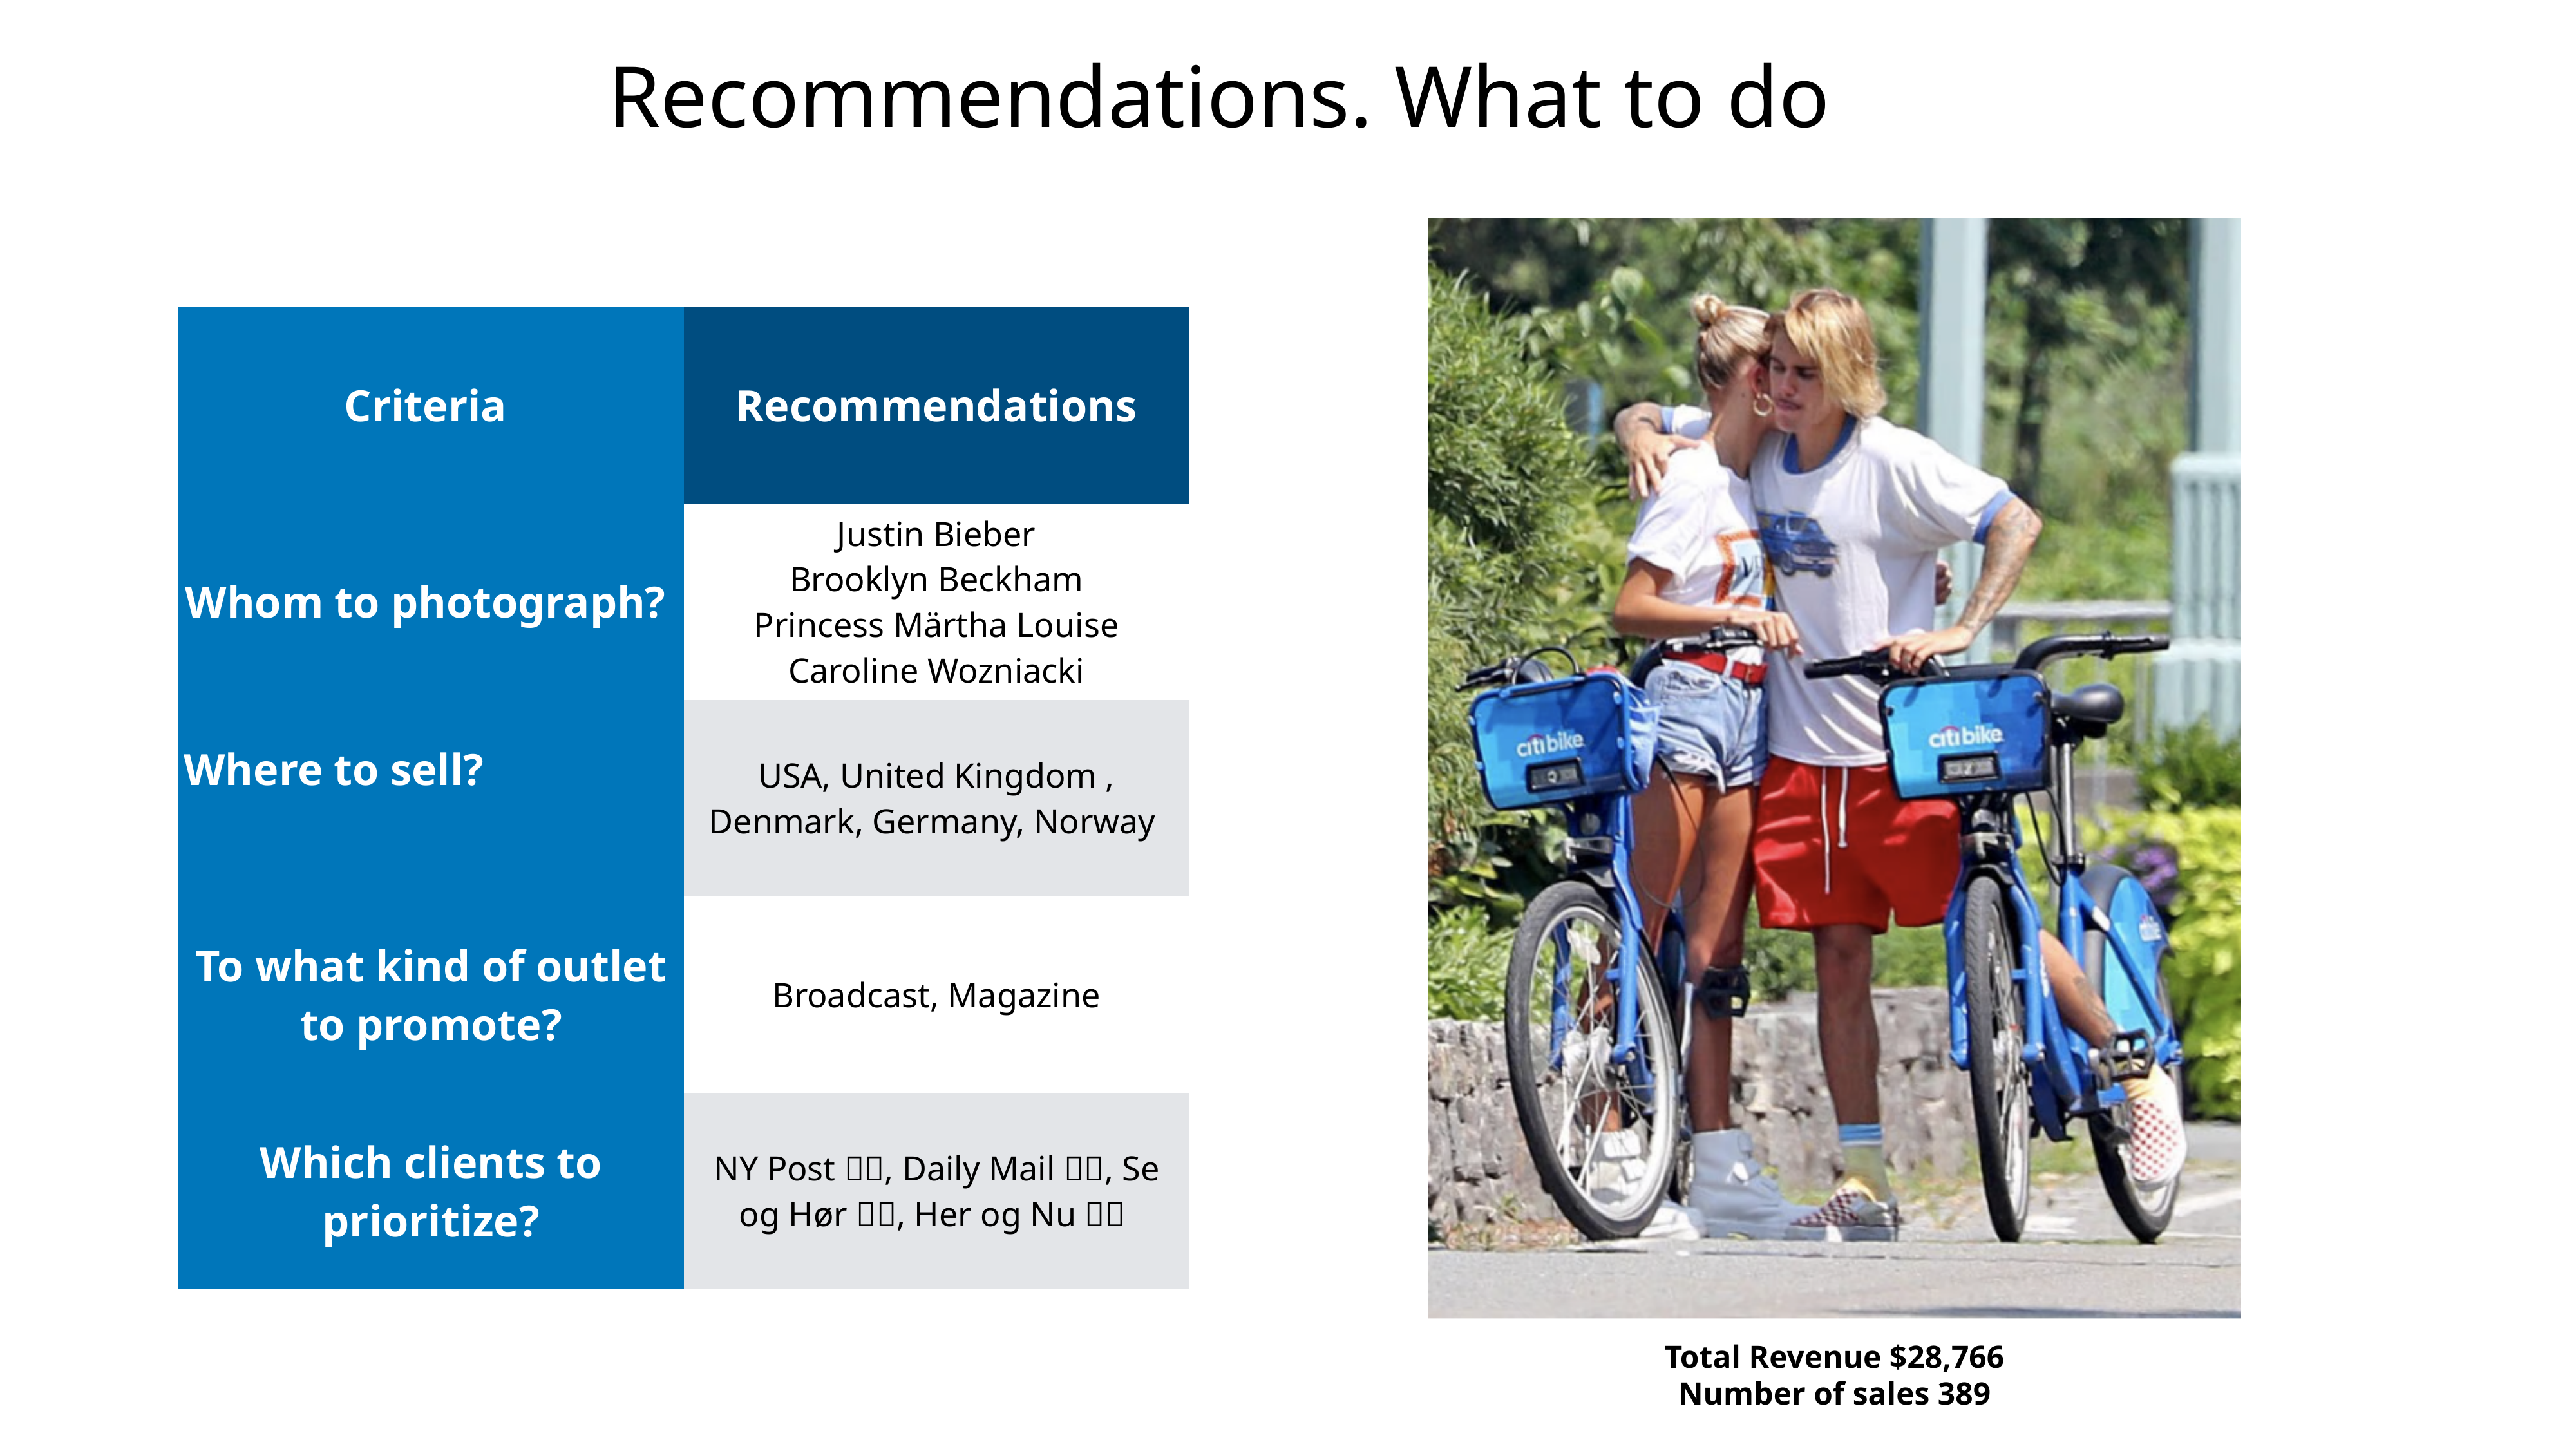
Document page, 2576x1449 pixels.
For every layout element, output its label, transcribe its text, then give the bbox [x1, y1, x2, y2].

table_cell NY Post 🇺🇸, Daily Mail 🇬🇧, Se og Hør 🇳🇴, Her og Nu 🇩🇰 [684, 1093, 1189, 1289]
picture [1428, 218, 2241, 1325]
text_box Total Revenue $28,766 Number of sales 389 [1659, 1332, 2011, 1449]
table_cell Whom to photograph? [178, 504, 684, 700]
table_cell Justin Bieber Brooklyn Beckham Princess Märtha Louise Caroline Wozniacki [684, 504, 1189, 700]
table_cell To what kind of outlet to promote? [178, 896, 684, 1093]
table_header Recommendations [684, 307, 1189, 504]
table_cell Broadcast, Magazine [684, 896, 1189, 1093]
table_cell USA, United Kingdom , Denmark, Germany, Norway [684, 700, 1189, 896]
table_cell Where to sell? [178, 700, 684, 896]
table_cell Which clients to prioritize? [178, 1093, 684, 1289]
table_header Criteria [178, 307, 684, 504]
title Recommendations. What to do [178, 37, 2262, 150]
